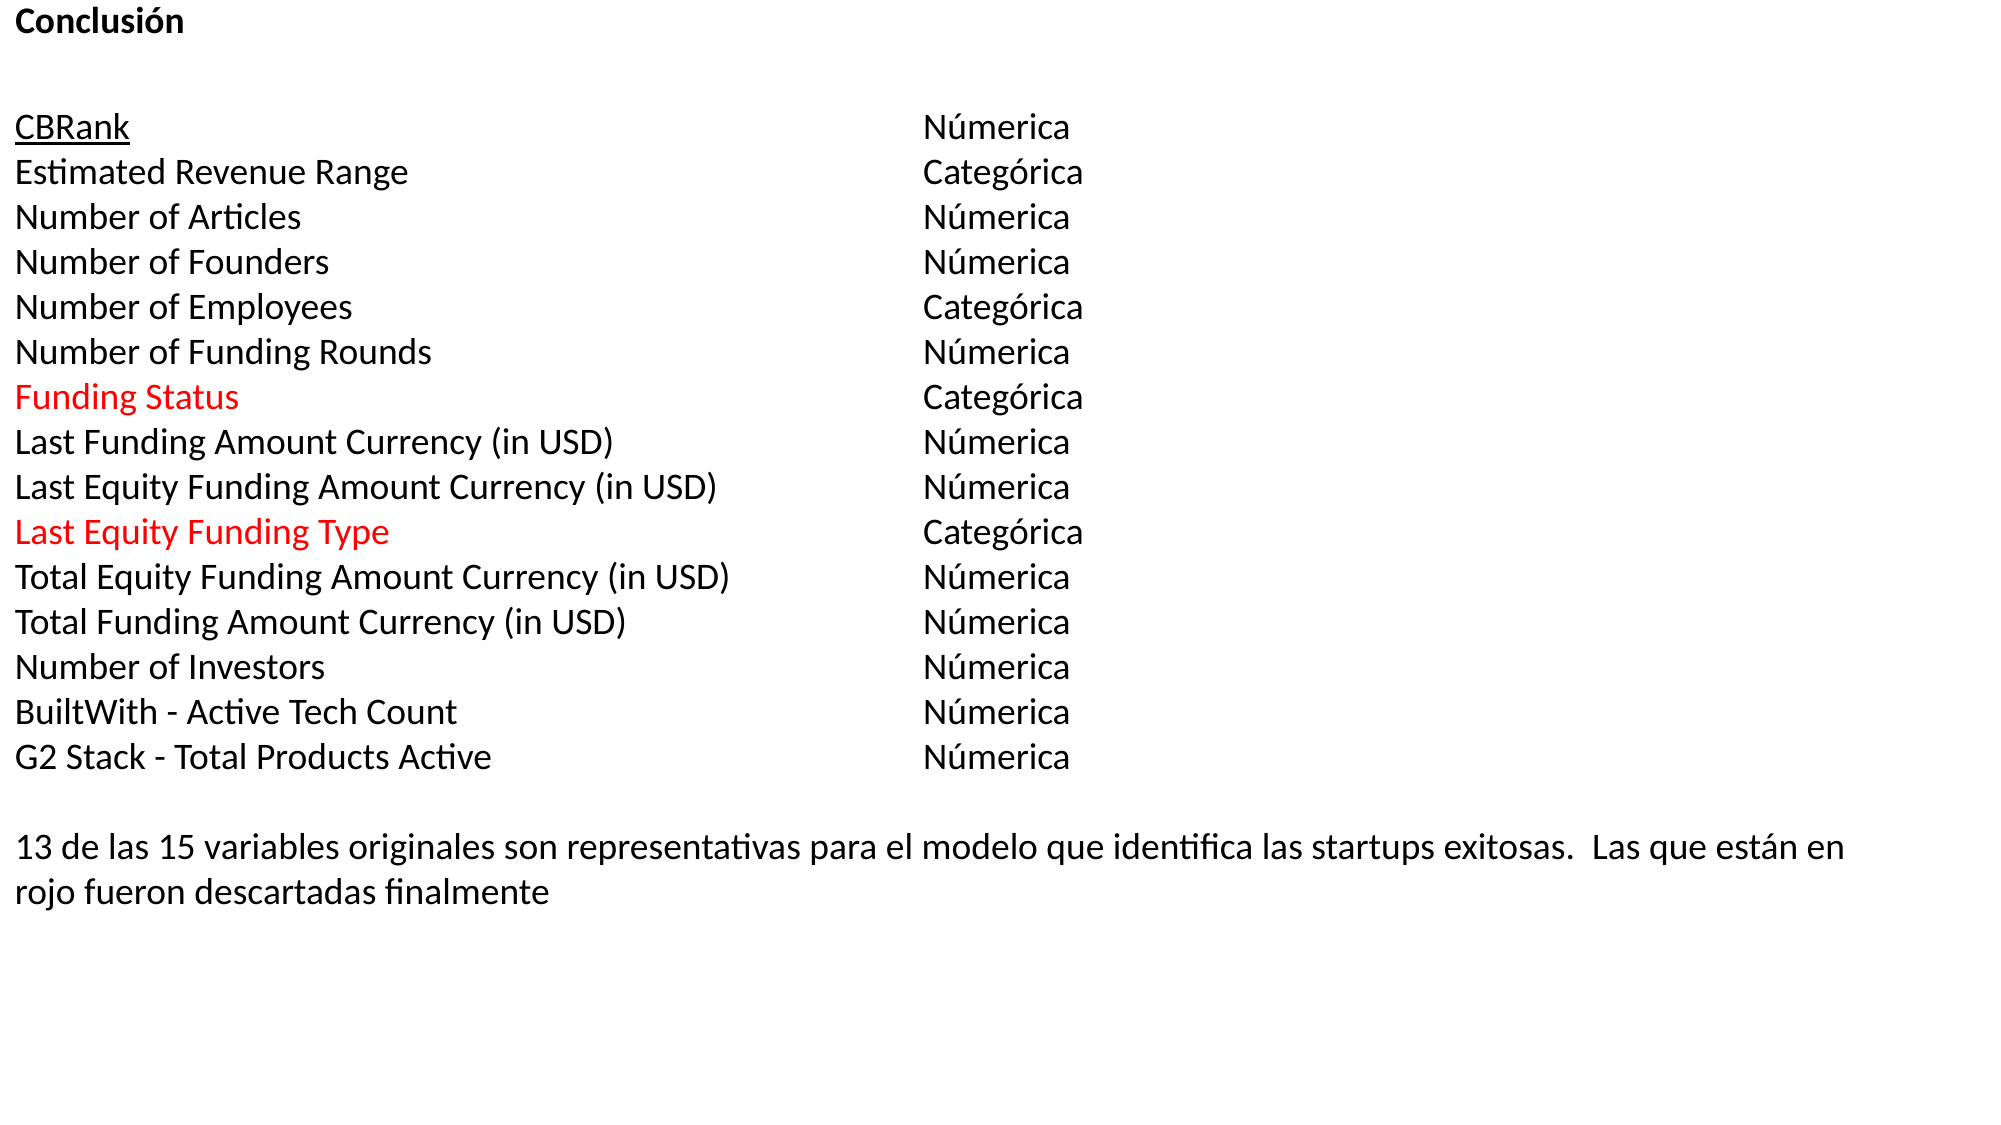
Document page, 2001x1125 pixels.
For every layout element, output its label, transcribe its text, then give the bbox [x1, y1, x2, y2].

text_box CBRank Númerica Estimated Revenue Range Categórica Number of Articles Númerica Number of Founders Númerica Number of Employees Categórica Number of Funding Rounds Númerica Funding Status Categórica Last Funding Amount Currency (in USD) Númerica Last Equity Funding Amount Currency (in USD) Númerica Last Equity Funding Type Categórica Total Equity Funding Amount Currency (in USD) Númerica Total Funding Amount Currency (in USD) Númerica Number of Investors Númerica BuiltWith - Active Tech Count Númerica G2 Stack - Total Products Active Númerica 13 de las 15 variables originales son representativas para el modelo que identifica las startups exitosas. Las que están en rojo fueron descartadas finalmente [0, 94, 1926, 965]
text_box Conclusión [0, 0, 200, 49]
